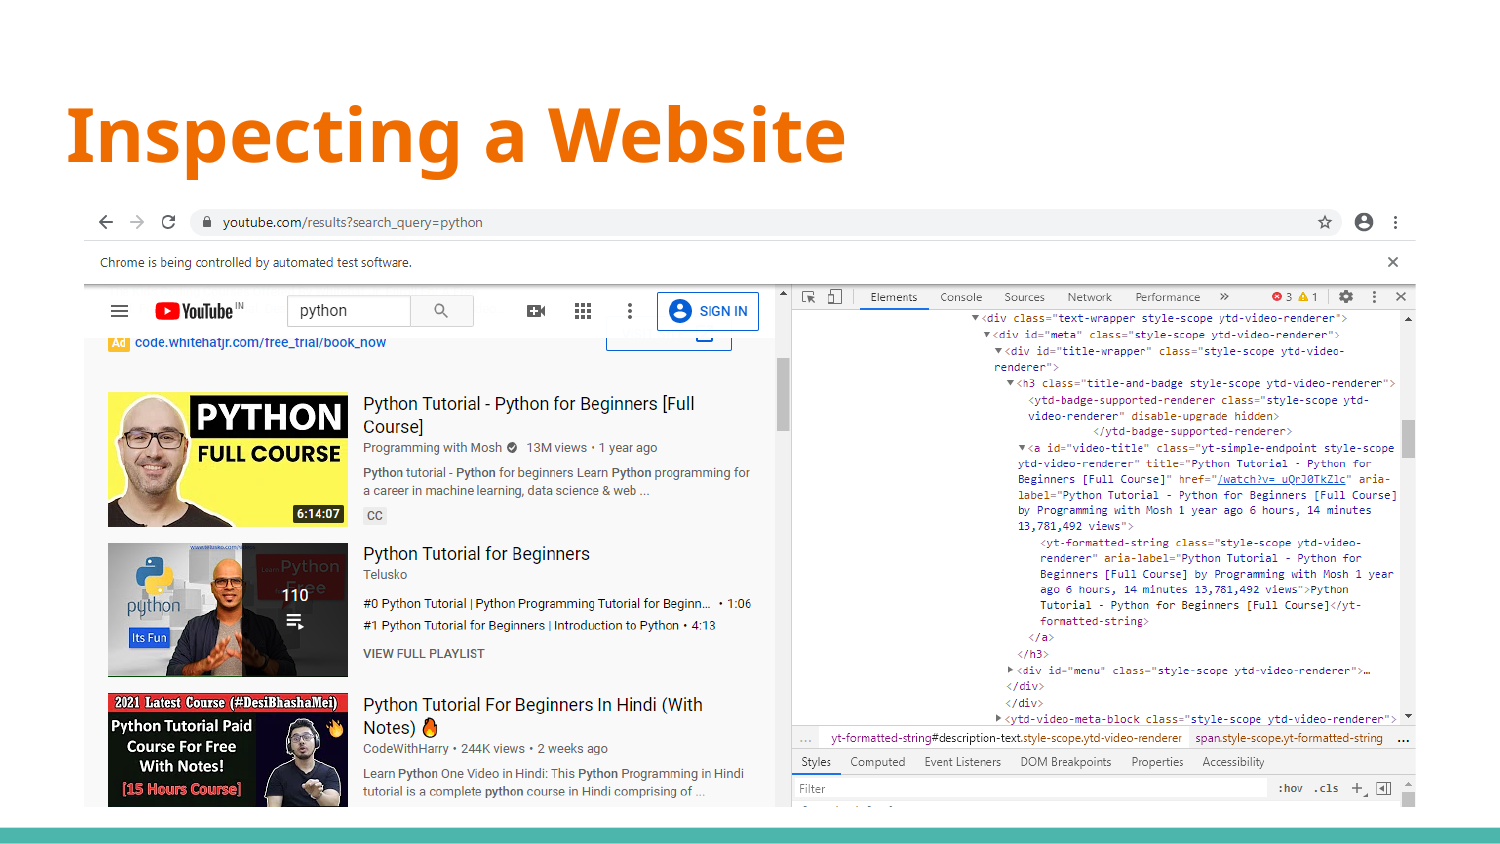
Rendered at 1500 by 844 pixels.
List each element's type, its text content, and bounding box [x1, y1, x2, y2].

picture [83, 207, 1416, 807]
title Inspecting a Website [51, 72, 1449, 189]
